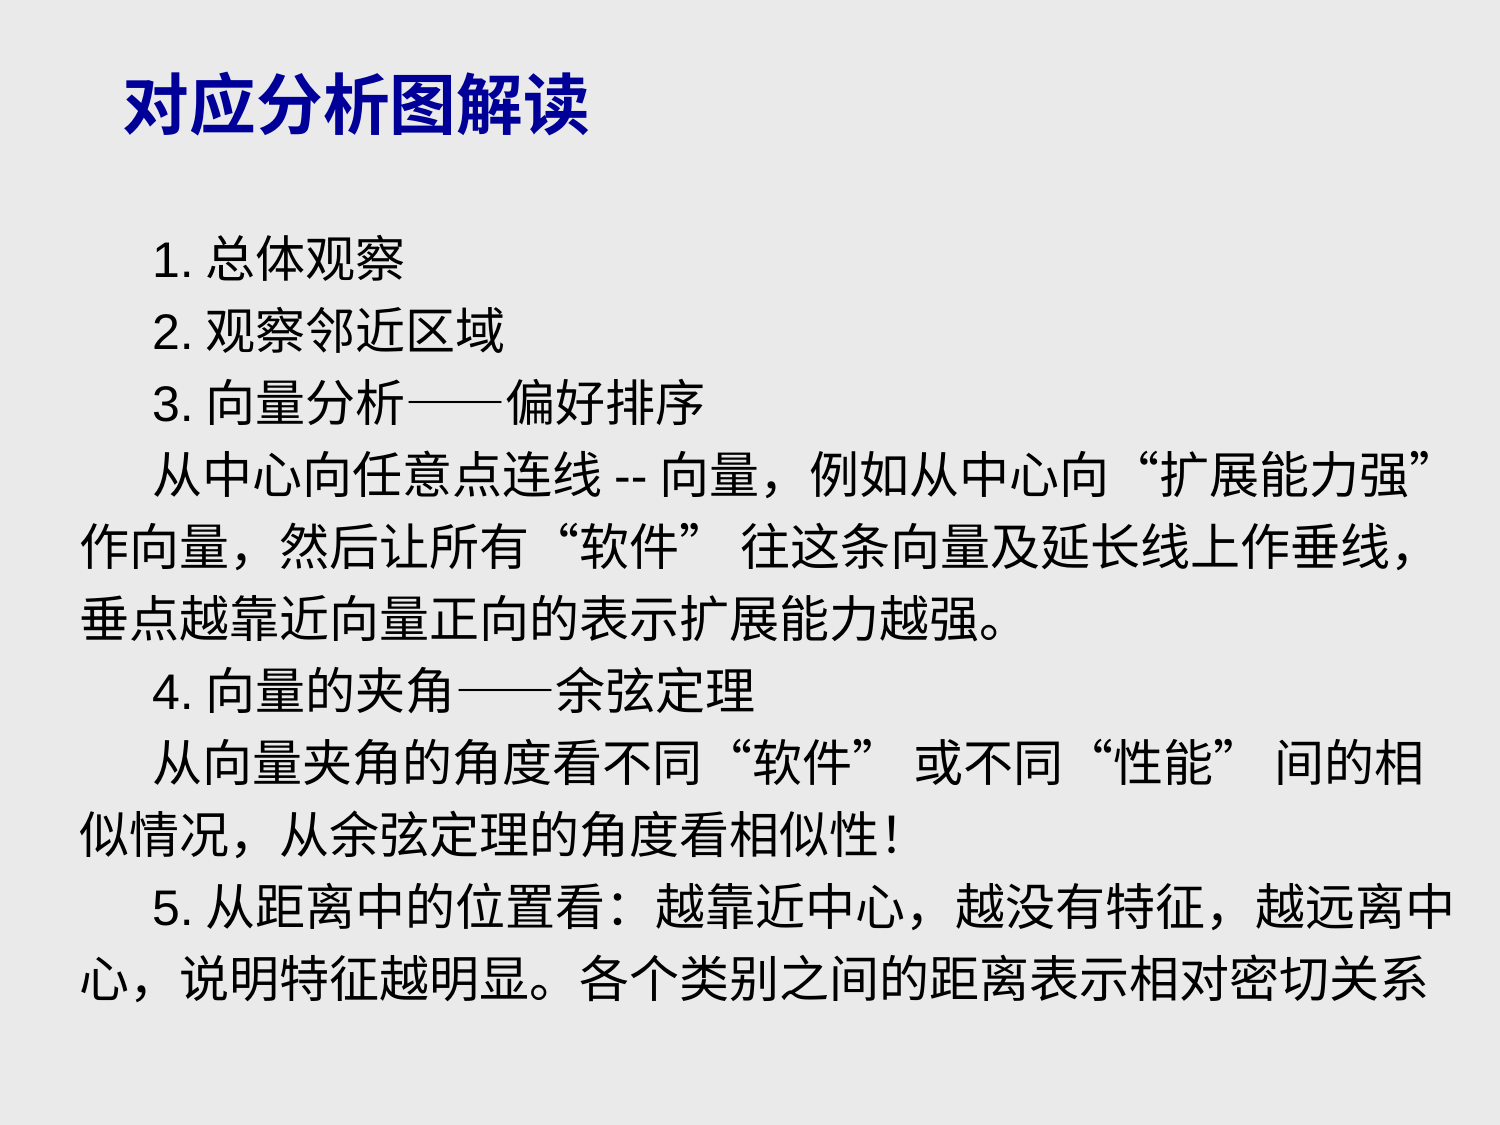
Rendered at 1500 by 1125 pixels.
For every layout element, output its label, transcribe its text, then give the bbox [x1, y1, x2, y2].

text_box 对应分析图解读 [108, 55, 606, 151]
text_box 1.总体观察 2.观察邻近区域 3.向量分析——偏好排序 从中心向任意点连线--向量，例如从中心向“扩展能力强”作向量，然后让所有“软件” 往这条向量及延长线上作垂线，垂点越靠近向量正向的表示扩展能力越强。 4.向量的夹角——余弦定理 从向量夹角的角度看不同“软件” 或不同“性能” 间的相似情况，从余弦定理的角度看相似性！ 5.从距离中的位置看：越靠近中心，越没有特征，越远离中心，说明特征越明显。各个类别之间的距离表示相对密切关系 [64, 208, 1483, 1015]
